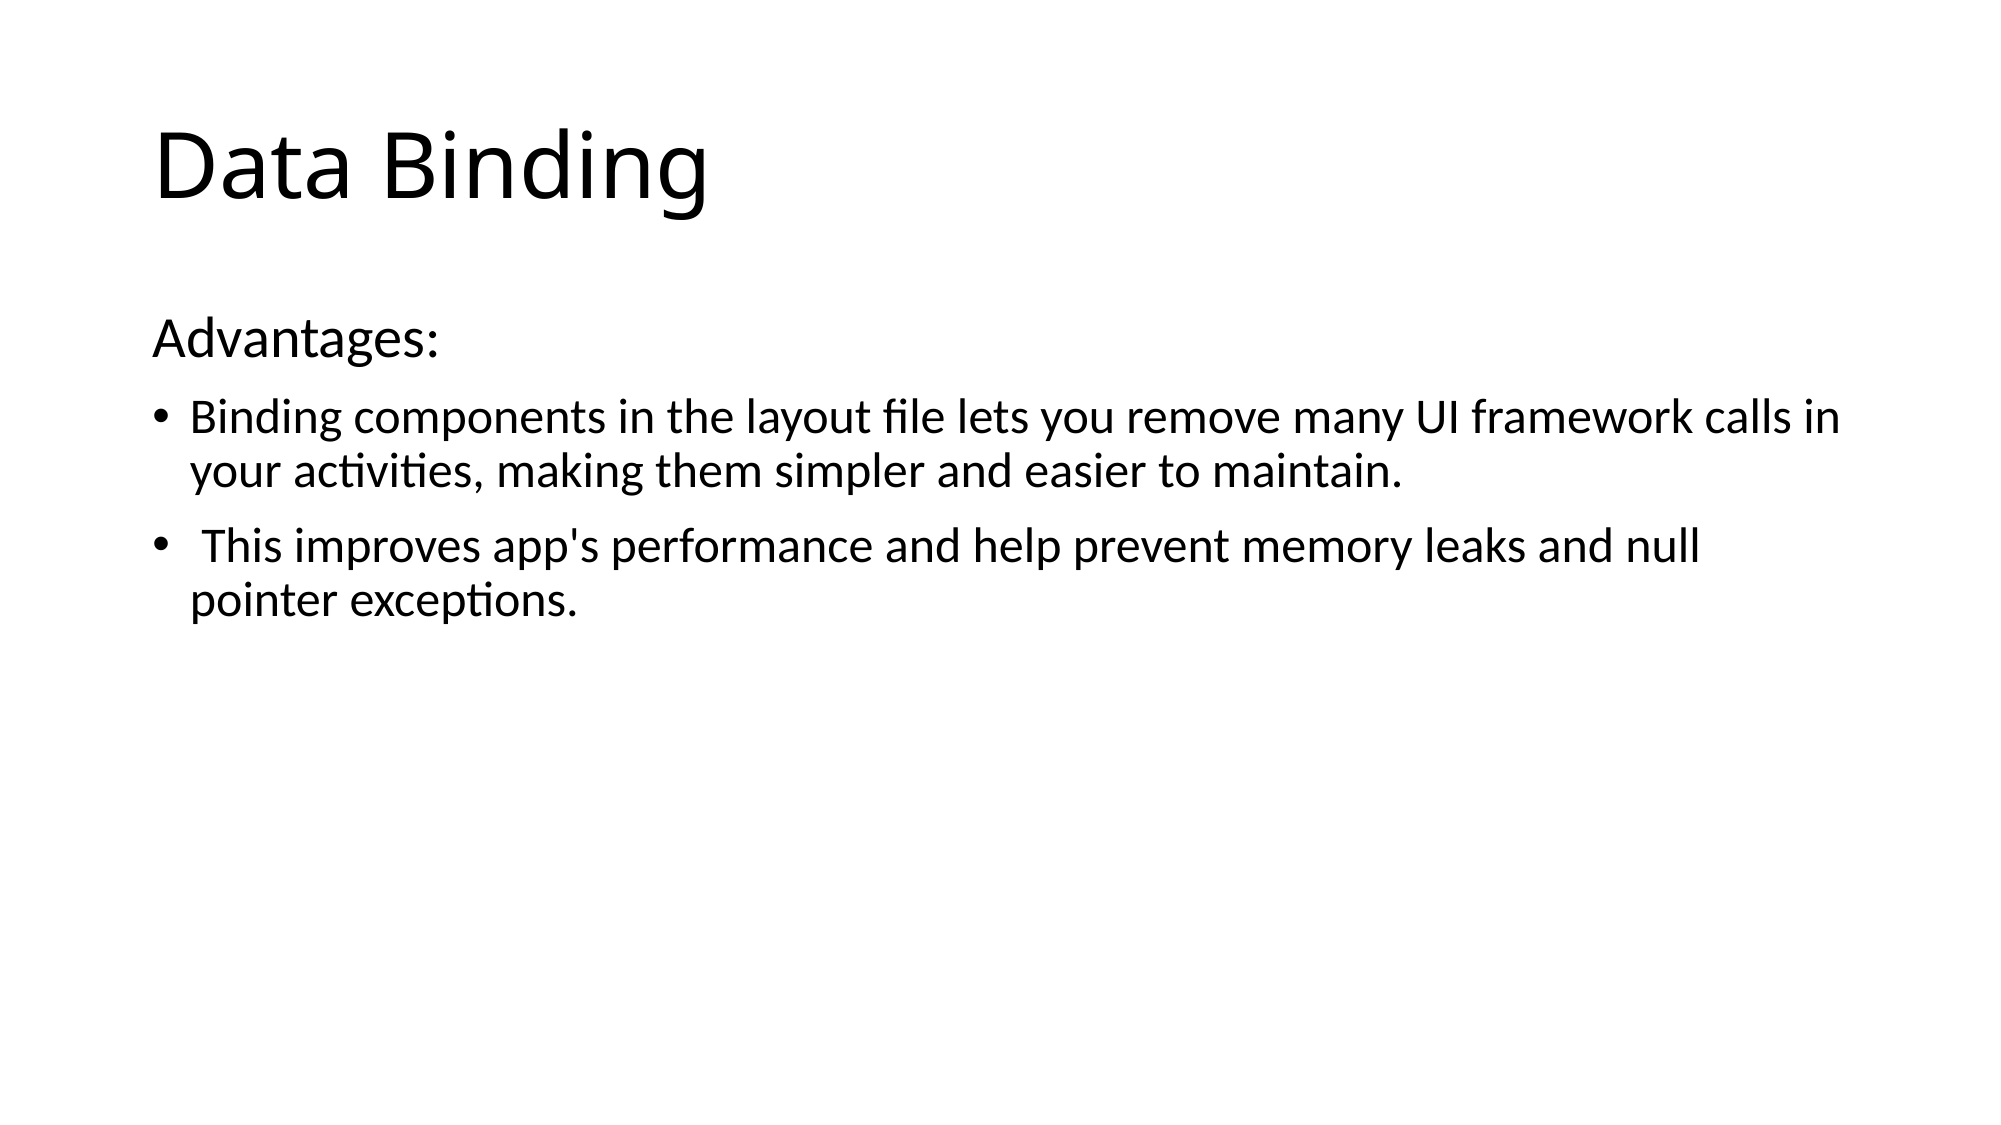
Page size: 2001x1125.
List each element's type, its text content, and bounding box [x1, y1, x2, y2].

list Advantages: Binding components in the layout file lets you remove many UI framework calls in your activities, making them simpler and easier to maintain. This improves app's performance and help prevent memory leaks and null pointer exceptions. [137, 299, 1863, 1014]
title Data Binding [137, 59, 1863, 278]
